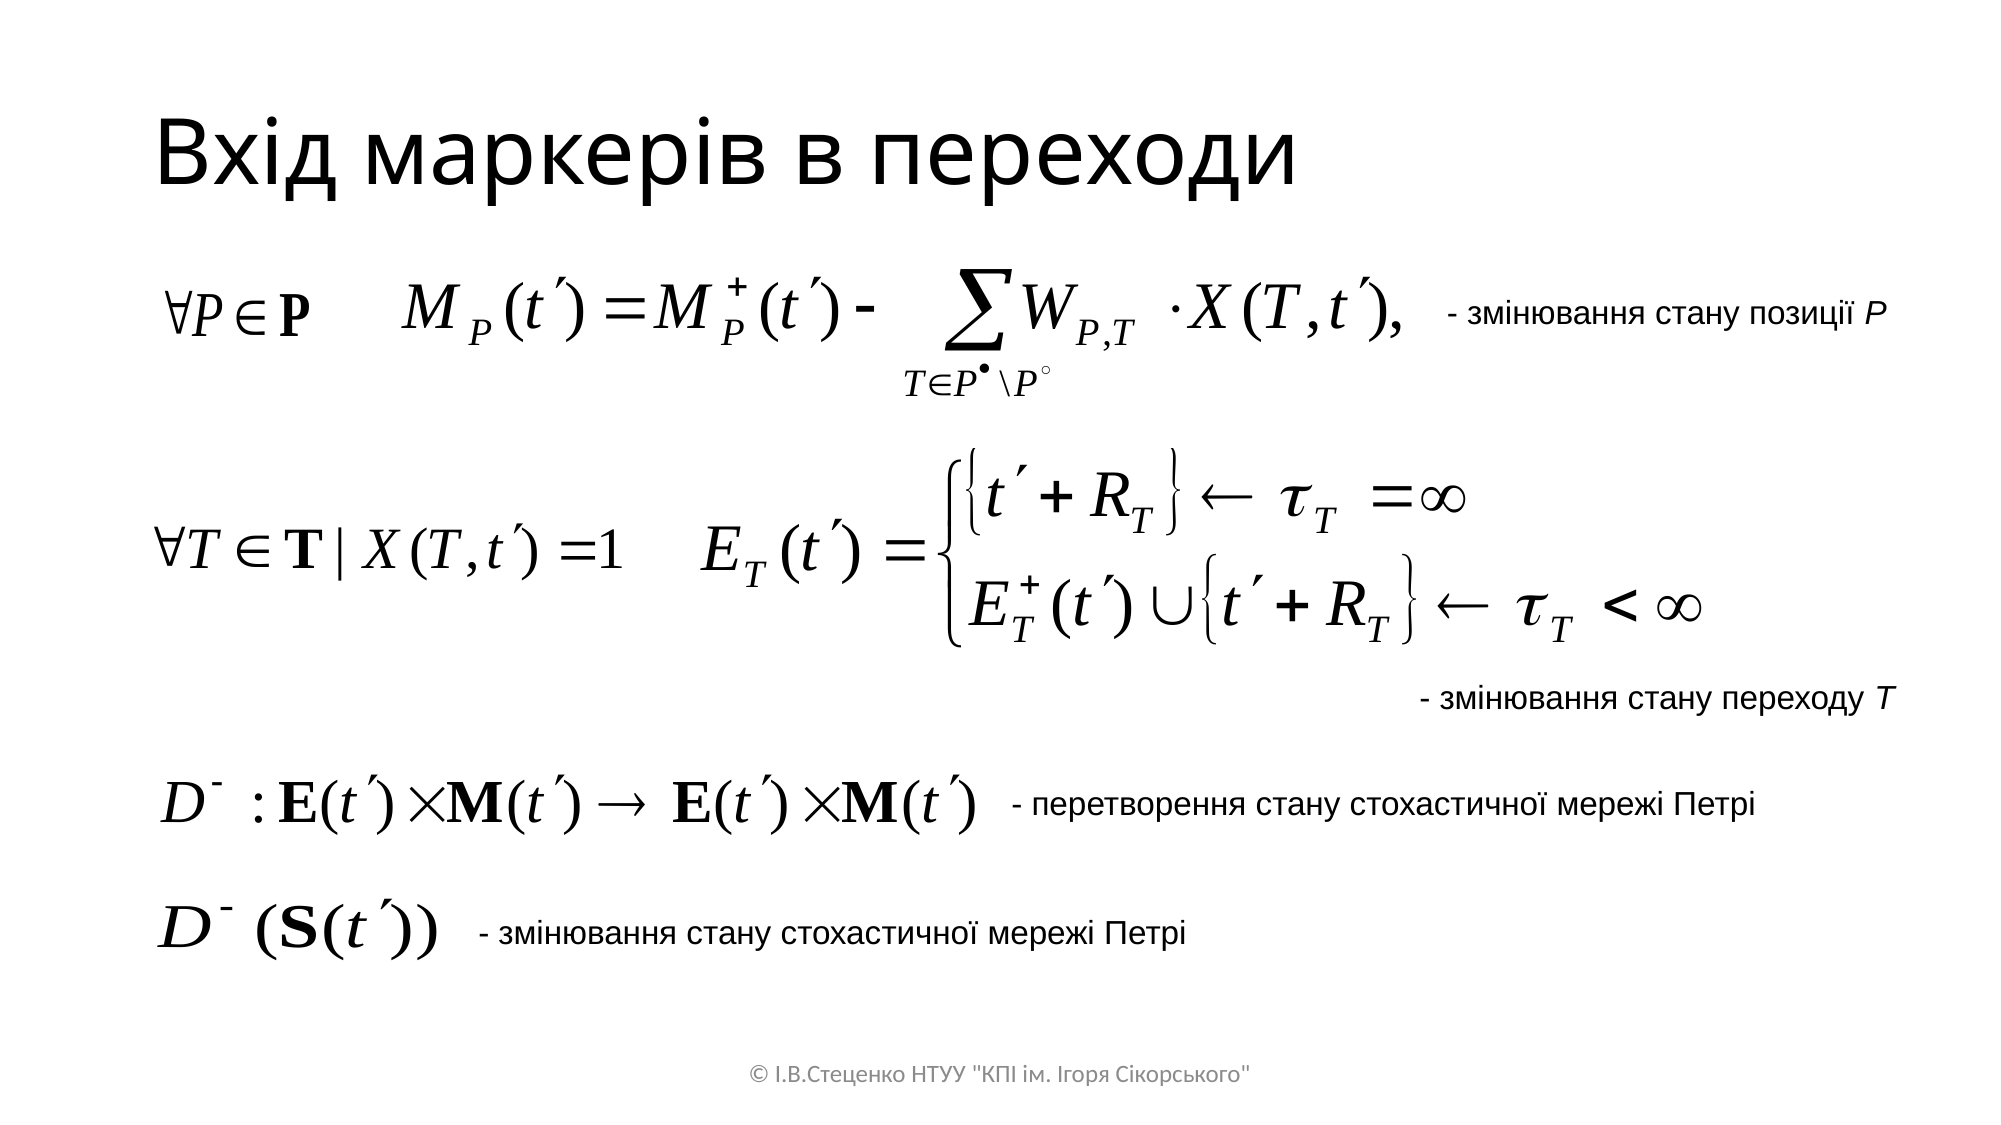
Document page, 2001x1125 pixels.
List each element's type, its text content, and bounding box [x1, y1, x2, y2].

text_box - змінювання стану переходу Т [1396, 668, 1960, 724]
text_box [390, 256, 1417, 412]
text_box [689, 448, 1715, 660]
text_box - перетворення стану стохастичної мережі Петрі [989, 774, 1955, 830]
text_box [145, 879, 454, 974]
text_box - змінювання стану позиції Р [1423, 283, 1933, 339]
text_box - змінювання стану стохастичної мережі Петрі [455, 903, 1342, 959]
footer © І.В.Стеценко НТУУ "КПІ ім. Ігоря Сікорського" [662, 1042, 1338, 1103]
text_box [150, 756, 989, 848]
title Вхід маркерів в переходи [137, 46, 1863, 264]
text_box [137, 515, 630, 594]
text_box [150, 277, 322, 347]
